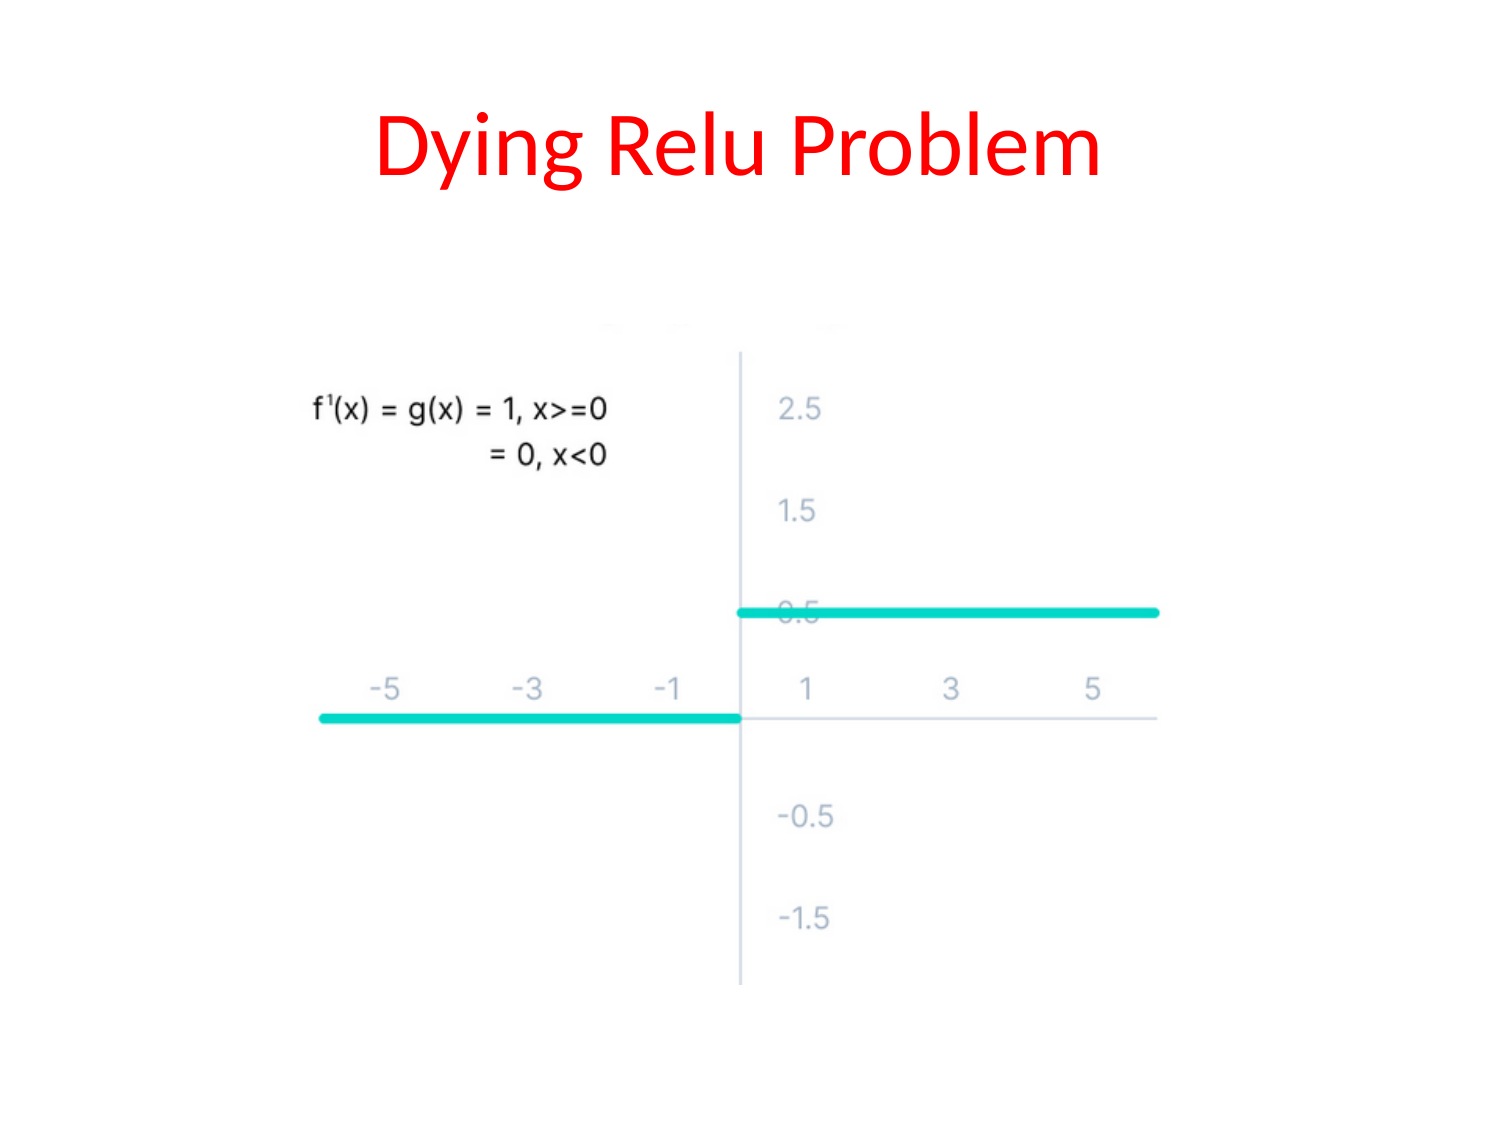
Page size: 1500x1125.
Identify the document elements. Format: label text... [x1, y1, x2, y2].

title Dying Relu Problem [75, 45, 1425, 233]
picture [274, 324, 1217, 985]
